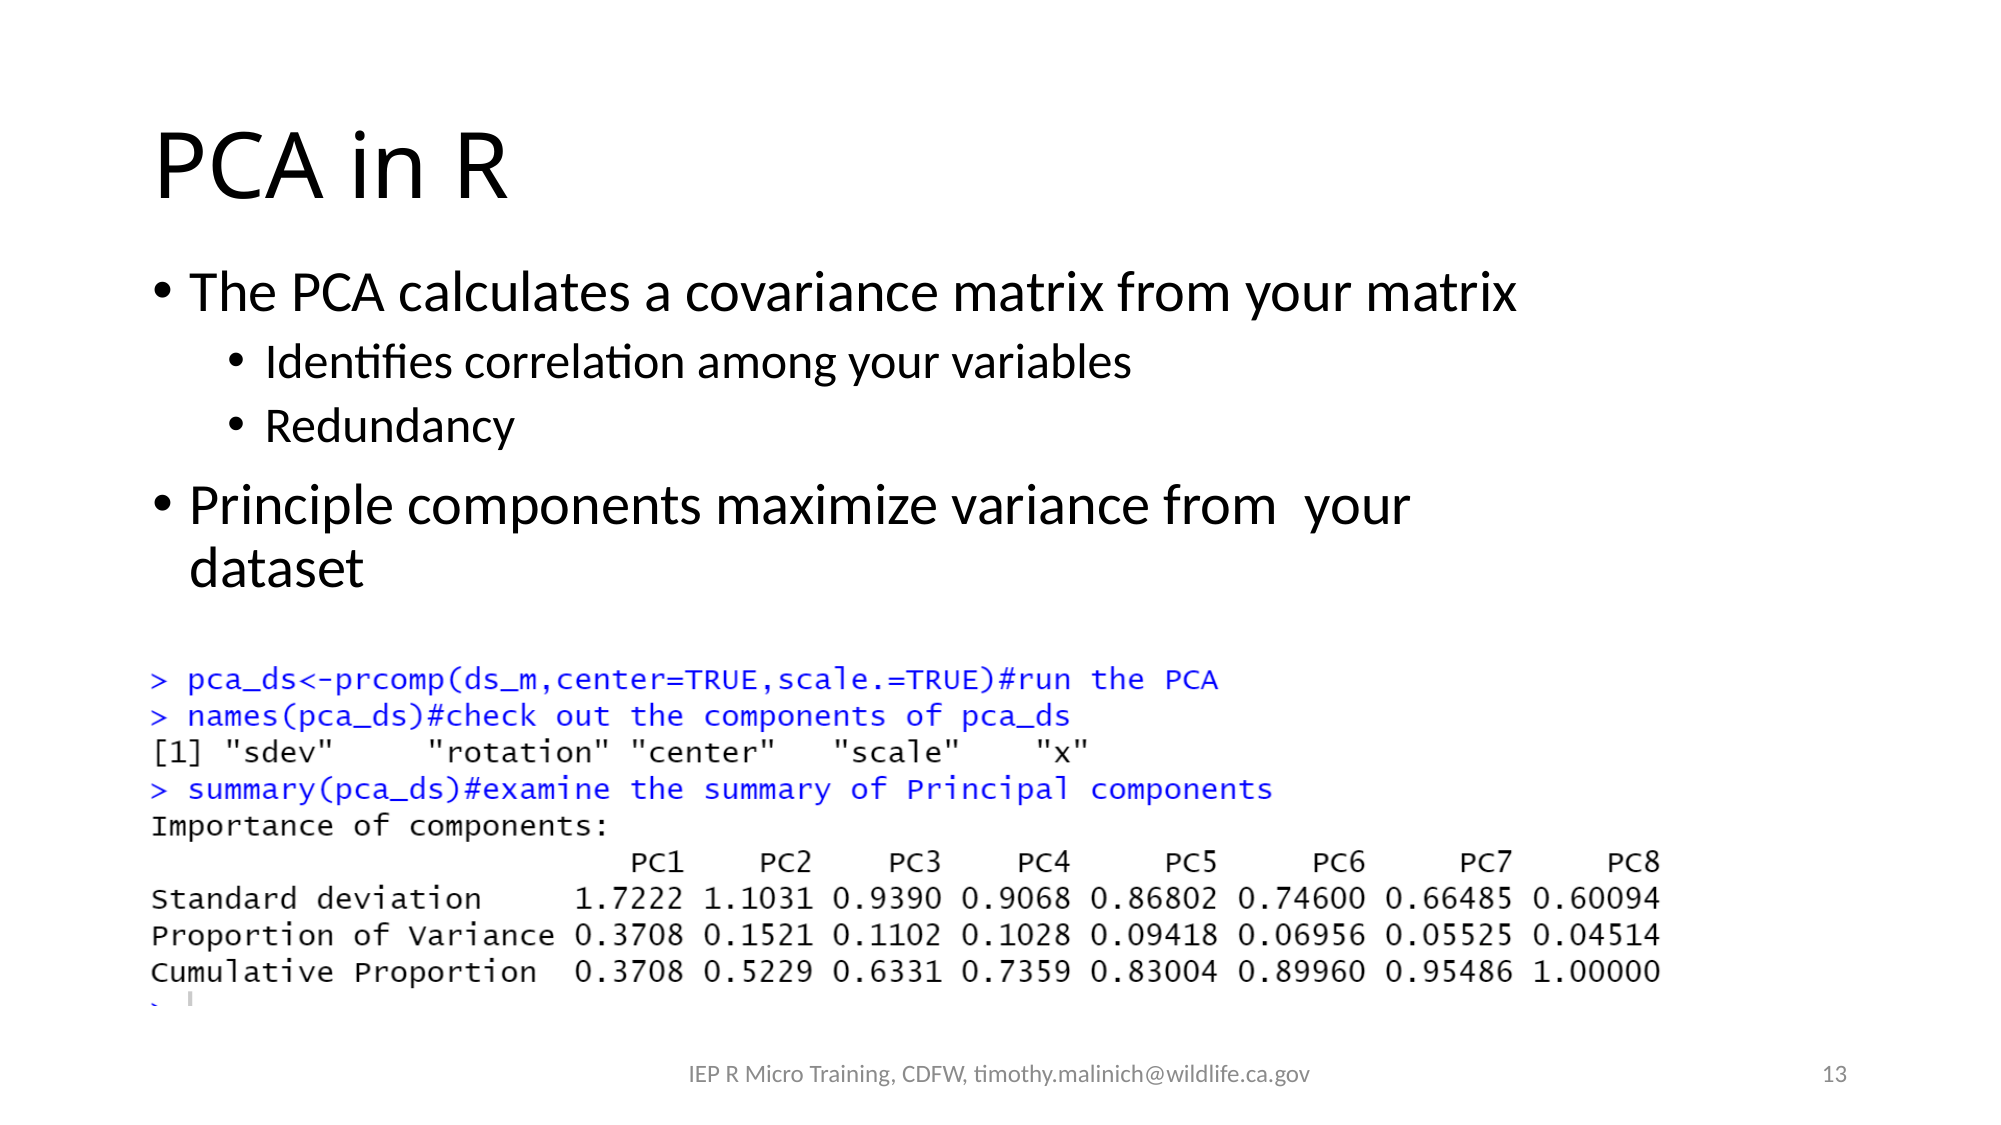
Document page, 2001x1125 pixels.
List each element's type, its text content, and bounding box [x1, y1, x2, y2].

list The PCA calculates a covariance matrix from your matrix Identifies correlation among your variables Redundancy Principle components maximize variance from your dataset [137, 254, 1573, 626]
picture [137, 662, 1704, 1006]
title PCA in R [137, 59, 1863, 278]
slide_number 13 [1412, 1042, 1863, 1103]
footer IEP R Micro Training, CDFW, timothy.malinich@wildlife.ca.gov [662, 1042, 1338, 1103]
